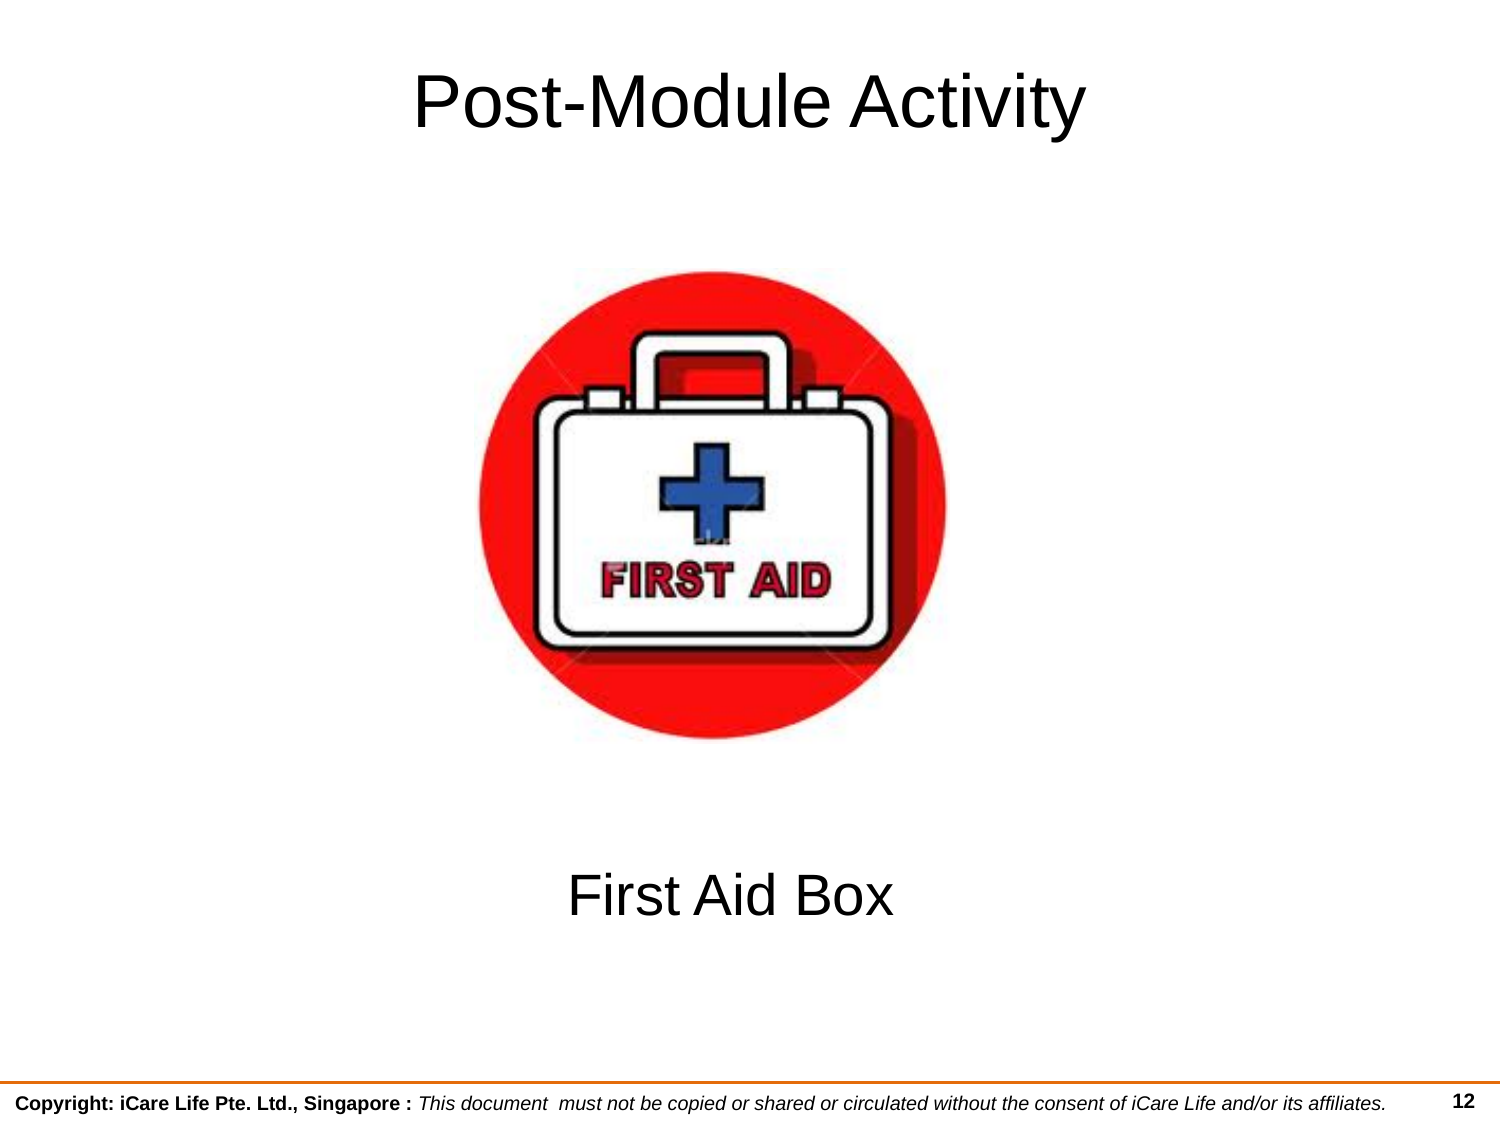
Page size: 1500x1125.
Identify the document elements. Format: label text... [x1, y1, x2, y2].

slide_number 12 [1437, 1080, 1500, 1125]
text_box Post-Module Activity [74, 45, 1425, 163]
picture [474, 268, 951, 744]
text_box First Aid Box [49, 849, 1413, 935]
